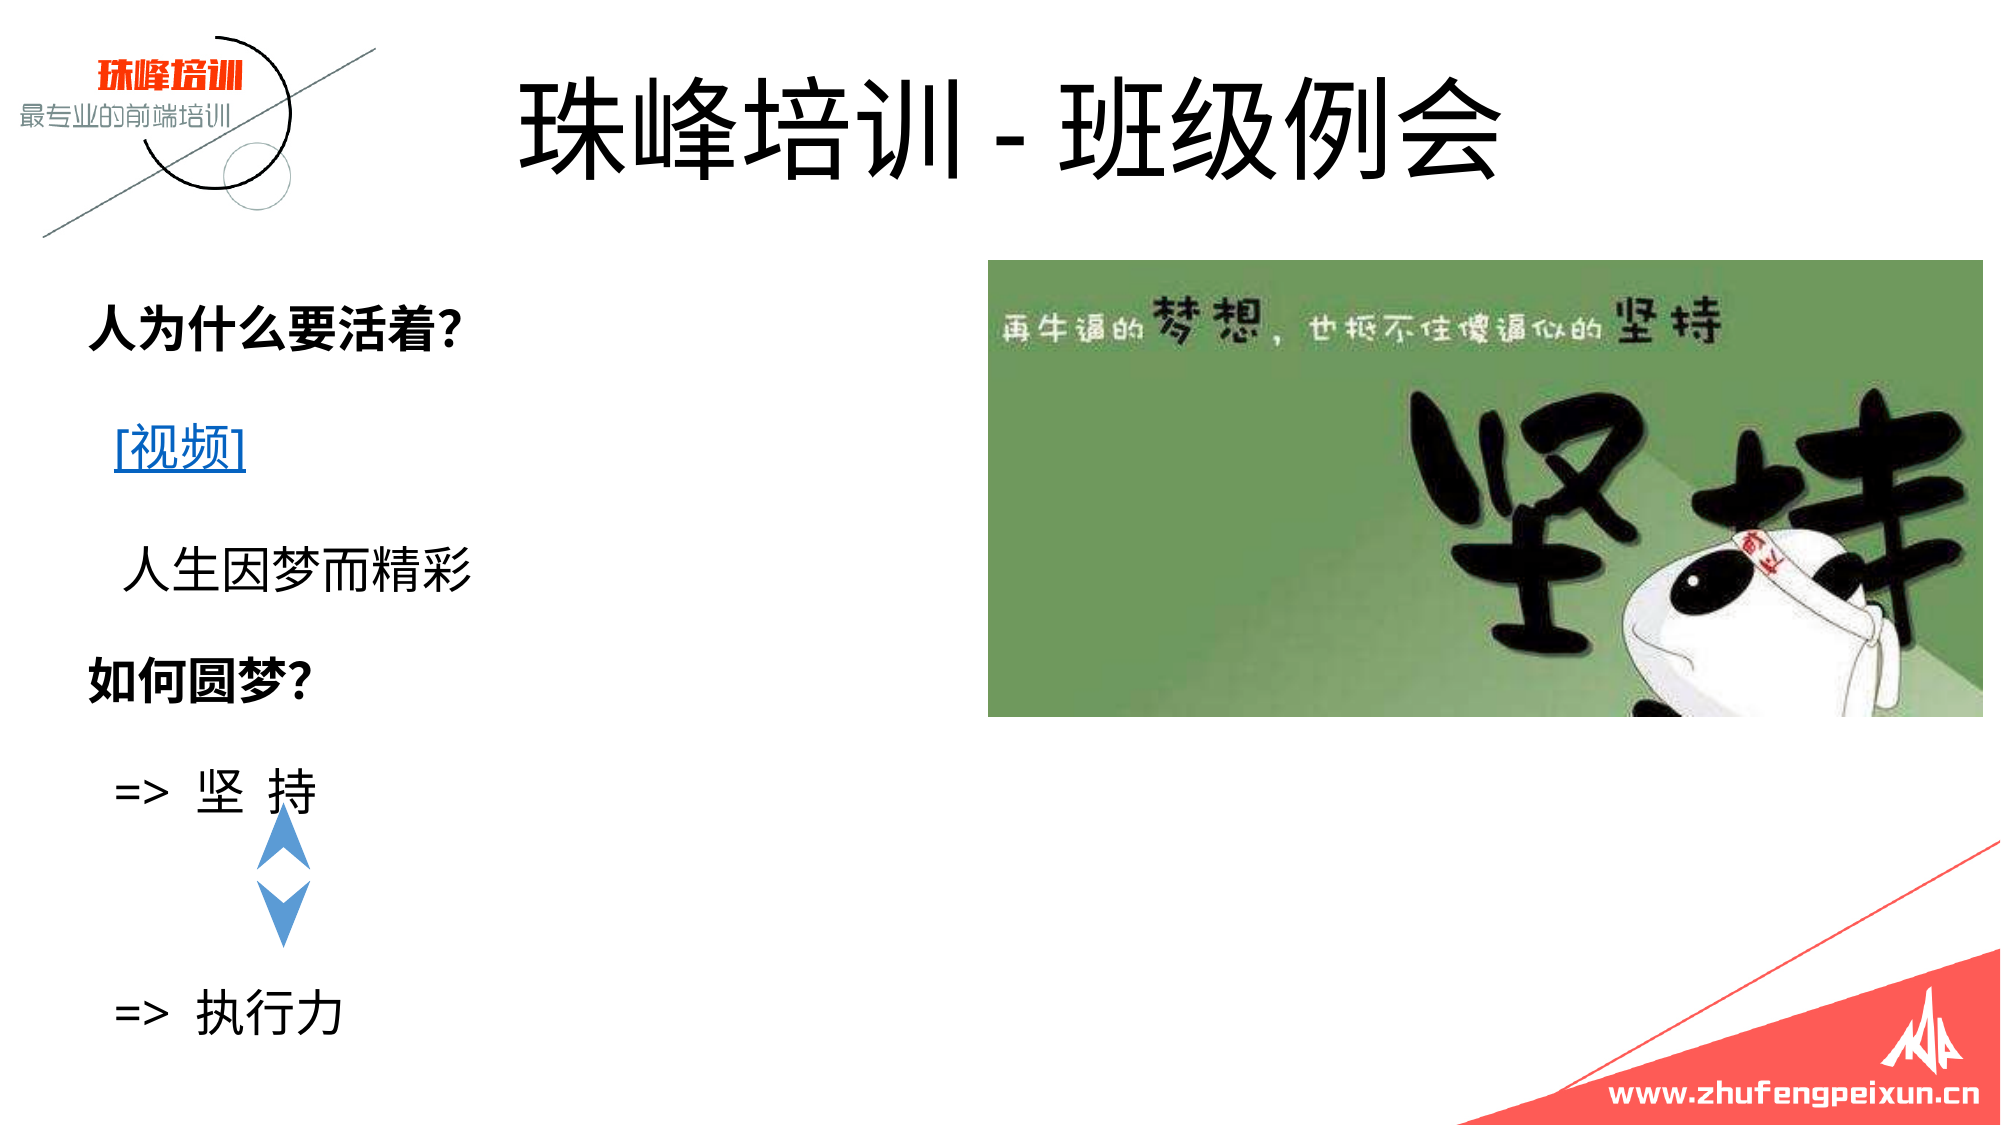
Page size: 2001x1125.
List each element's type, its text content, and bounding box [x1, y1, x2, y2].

title 珠峰培训-班级例会 [148, 67, 1874, 245]
picture [18, 36, 376, 238]
text_box [255, 799, 312, 871]
picture [988, 260, 1983, 717]
text_box [255, 879, 312, 951]
picture [1437, 796, 2001, 1125]
list 人为什么要活着？ [视频] 人生因梦而精彩 如何圆梦？ => 坚 持 => 执行力 [72, 260, 949, 1094]
